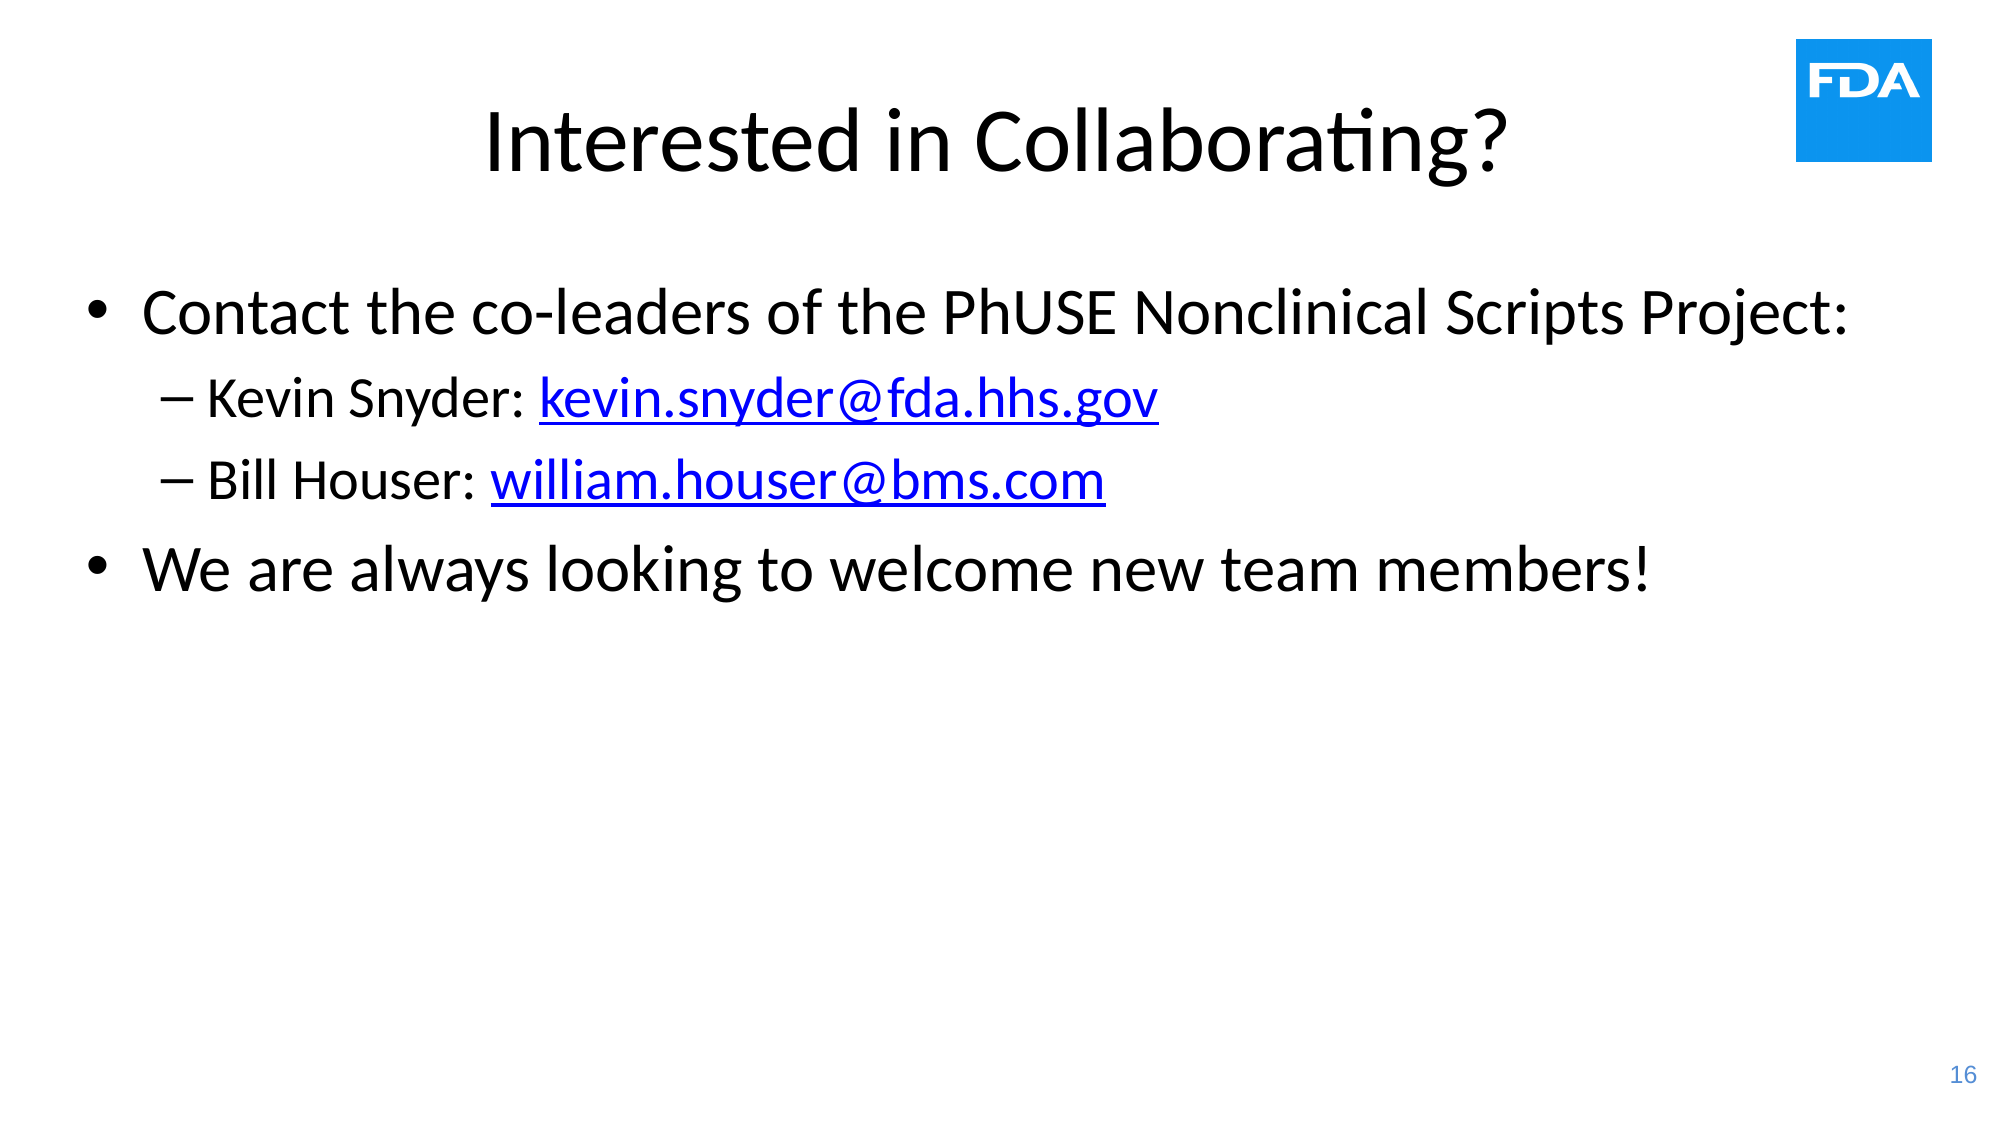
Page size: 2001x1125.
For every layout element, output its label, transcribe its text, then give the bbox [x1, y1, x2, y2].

list Contact the co-leaders of the PhUSE Nonclinical Scripts Project: Kevin Snyder: kevin.snyder@fda.hhs.gov Bill Houser: william.houser@bms.com We are always looking to welcome new team members! [70, 260, 1932, 1033]
picture [1796, 39, 1932, 162]
title Interested in Collaborating? [200, 58, 1797, 211]
